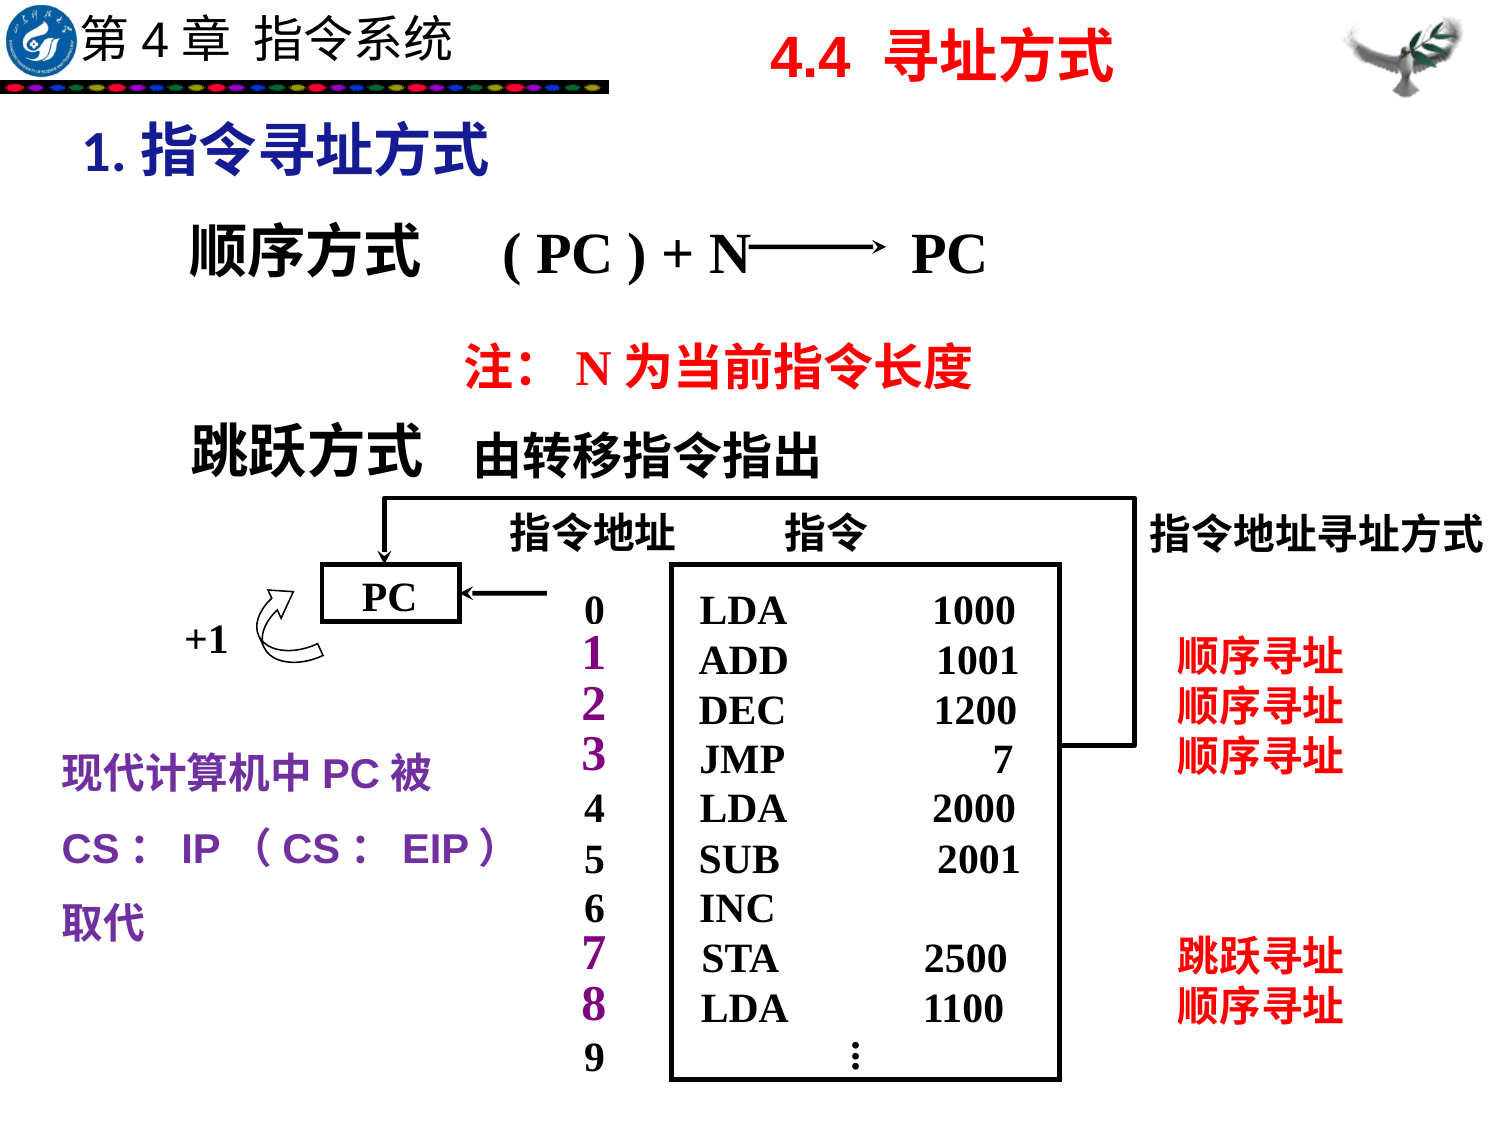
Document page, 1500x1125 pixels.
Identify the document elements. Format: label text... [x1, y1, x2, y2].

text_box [549, 722, 1361, 788]
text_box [549, 622, 1361, 671]
text_box 1.指令寻址方式 [66, 105, 505, 191]
text_box 跳跃方式 [175, 406, 575, 492]
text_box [168, 497, 1500, 1088]
picture [0, 0, 609, 94]
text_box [549, 672, 1361, 721]
text_box 4.4 寻址方式 [755, 11, 1130, 97]
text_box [483, 207, 1009, 294]
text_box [549, 922, 1361, 971]
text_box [549, 972, 1361, 1038]
picture [1312, 0, 1500, 134]
text_box 现代计算机中PC被CS：IP（CS：EIP）取代 [46, 714, 163, 955]
text_box 由转移指令指出 [457, 417, 1008, 492]
text_box 顺序方式 [174, 206, 484, 292]
text_box 注：N为当前指令长度 [448, 328, 989, 403]
